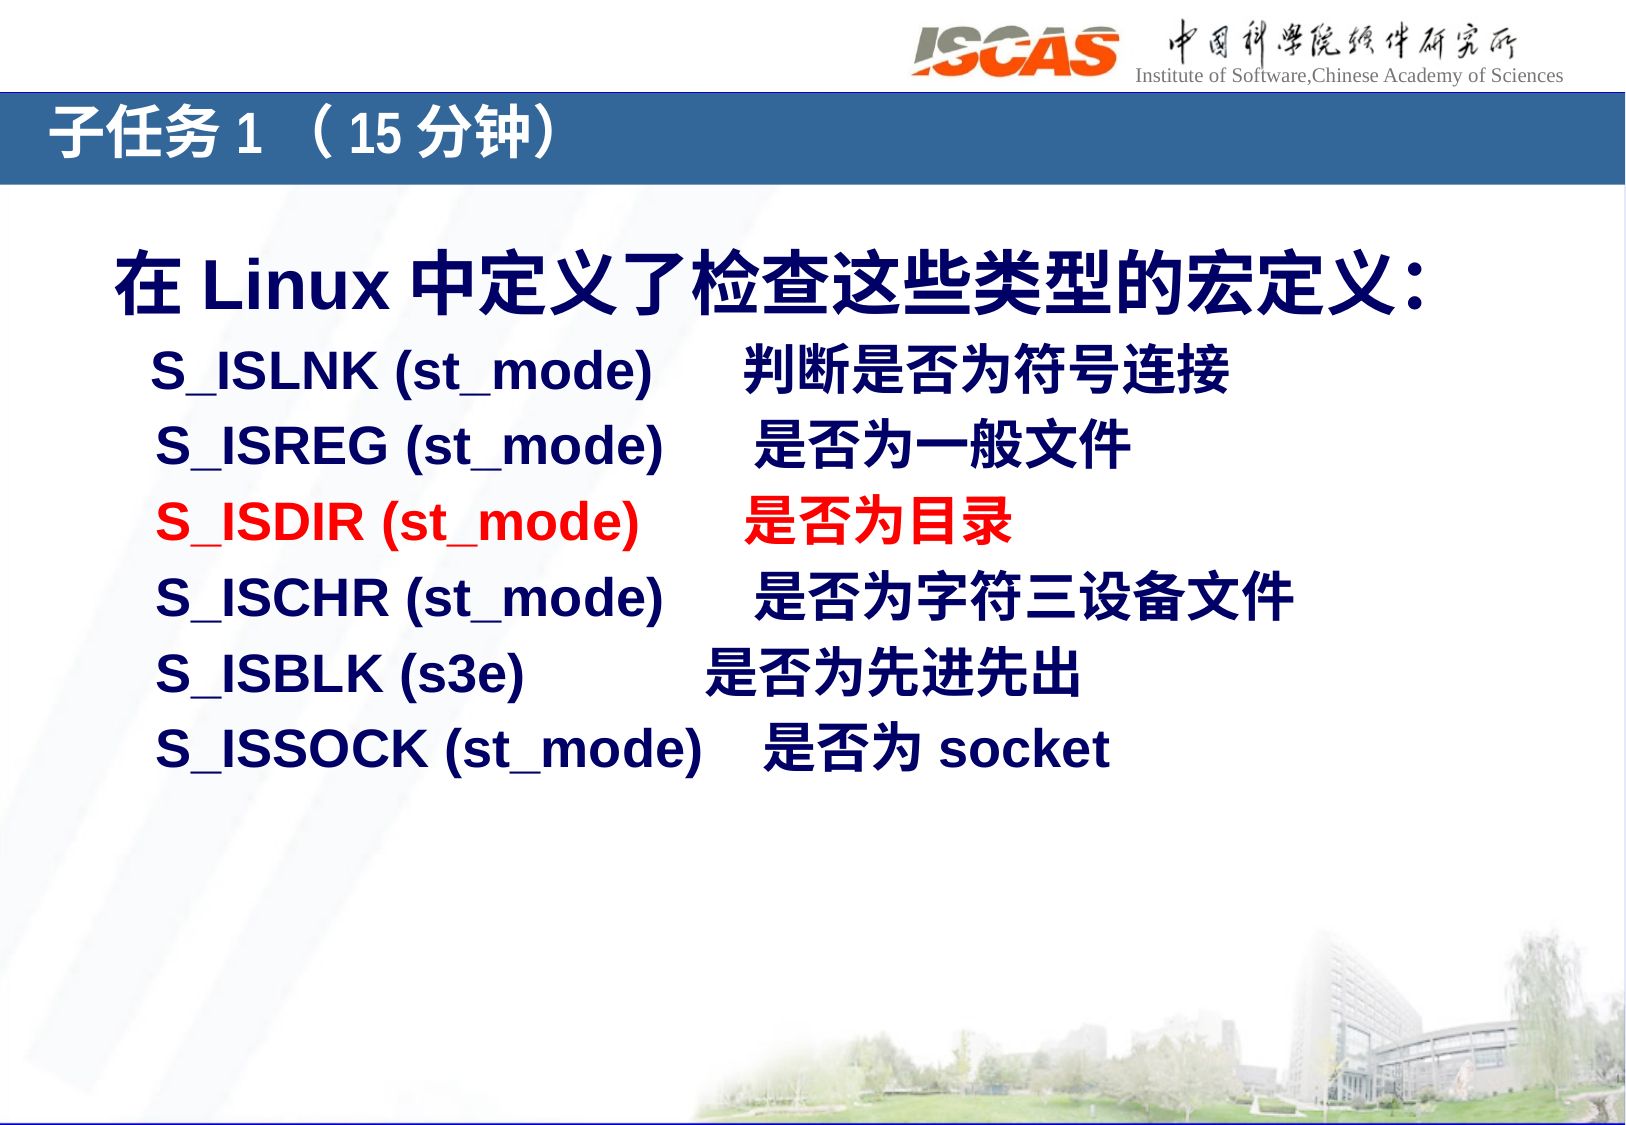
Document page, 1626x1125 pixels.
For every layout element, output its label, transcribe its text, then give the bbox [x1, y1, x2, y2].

list 在Linux中定义了检查这些类型的宏定义： S_ISLNK (st_mode) 判断是否为符号连接 S_ISREG (st_mode) 是否为一般文件 S_ISDIR (st_mode) 是否为目录 S_ISCHR (st_mode) 是否为字符三设备文件 S_ISBLK (s3e) 是否为先进先出 S_ISSOCK (st_mode) 是否为socket [80, 231, 1545, 988]
picture [1166, 15, 1519, 71]
picture [0, 92, 1626, 1125]
picture [907, 18, 1132, 87]
title 子任务1（15分钟） [0, 93, 1625, 185]
